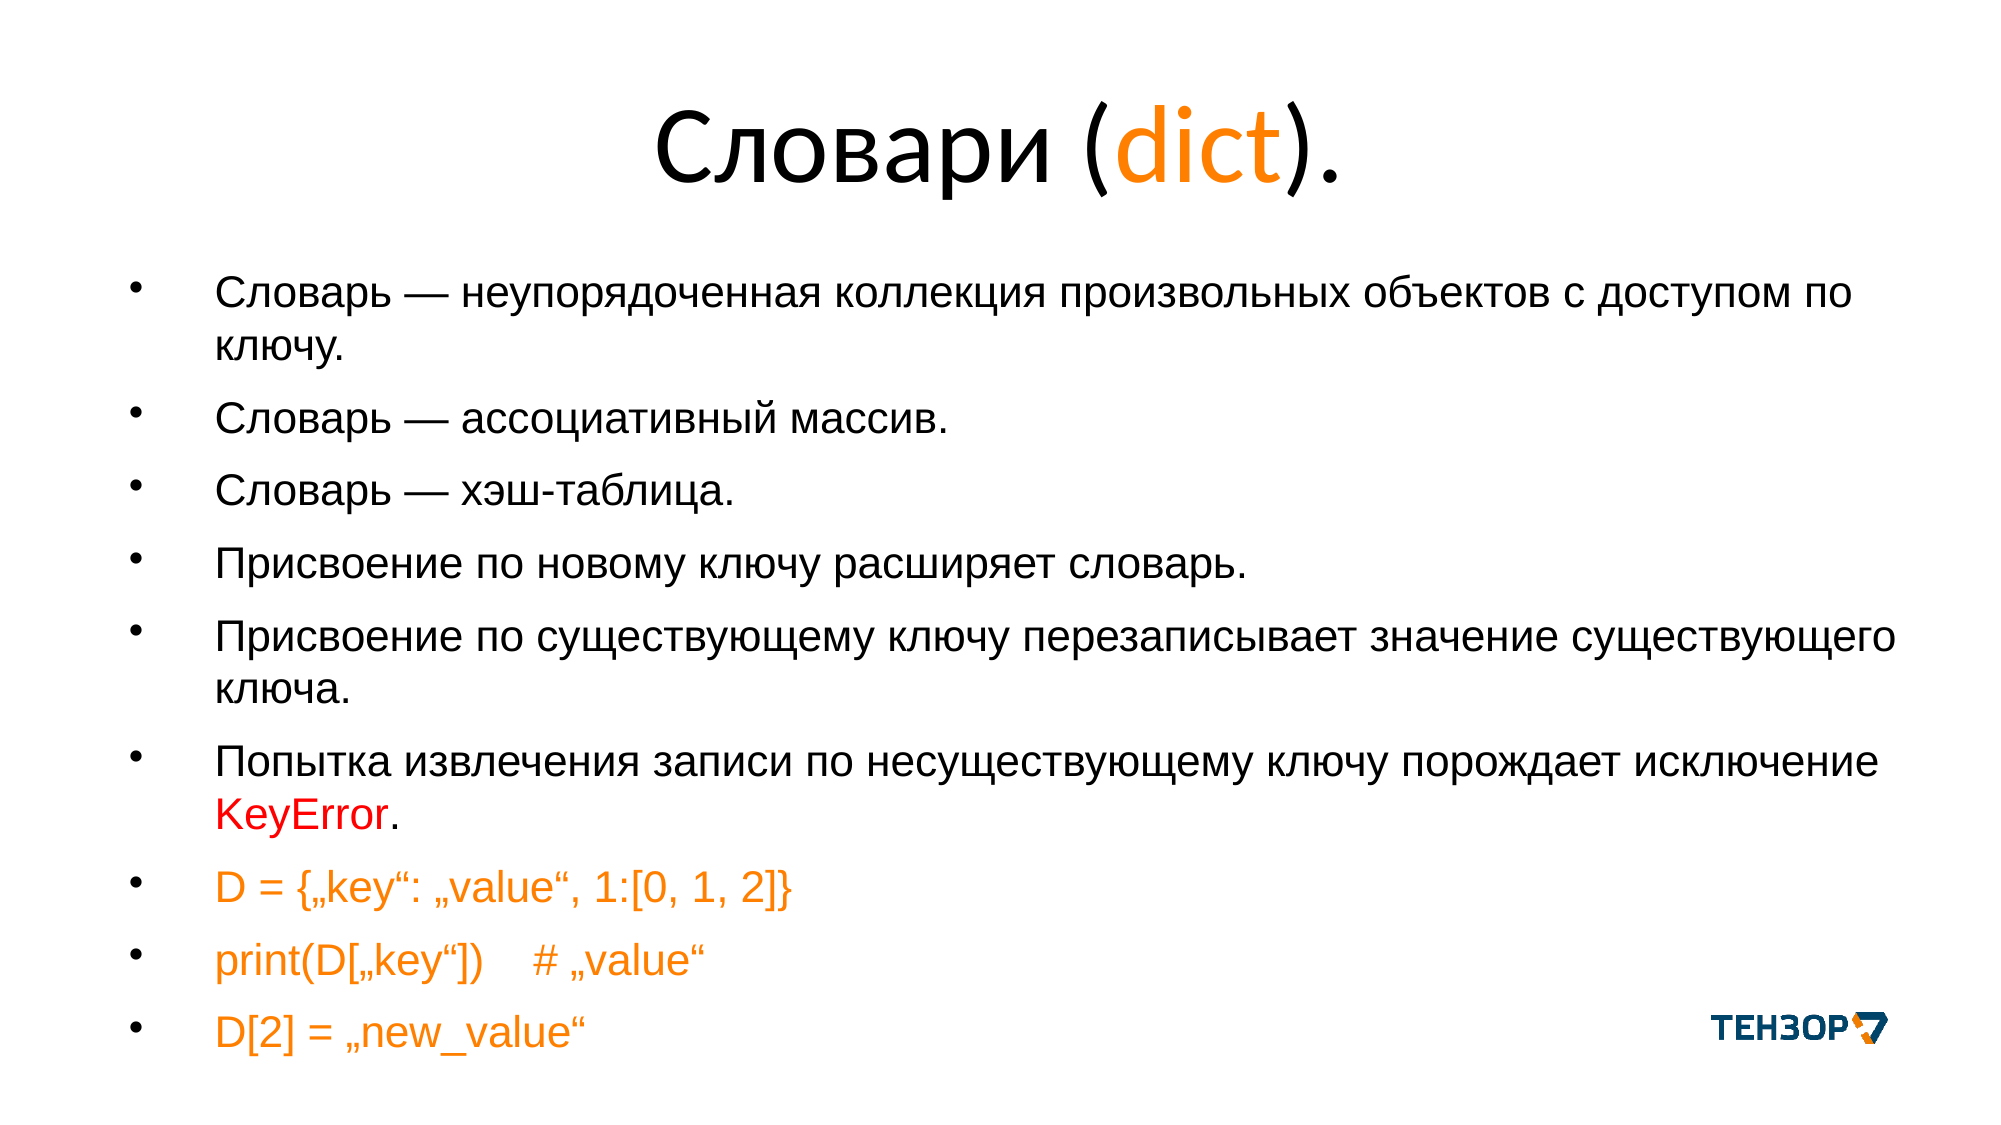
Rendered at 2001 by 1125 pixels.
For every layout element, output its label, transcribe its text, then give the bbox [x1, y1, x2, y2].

text_box Словарь — неупорядоченная коллекция произвольных объектов с доступом по ключу. Словарь — ассоциативный массив. Словарь — хэш-таблица. Присвоение по новому ключу расширяет словарь. Присвоение по существующему ключу перезаписывает значение существующего ключа. Попытка извлечения записи по несуществующему ключу порождает исключение KeyError. D = {„key“: „value“, 1:[0, 1, 2]} print(D[„key“]) # „value“ D[2] = „new_value“ [99, 263, 1900, 1063]
text_box Словари (dict). [99, 14, 1900, 263]
picture [1711, 1012, 1888, 1044]
